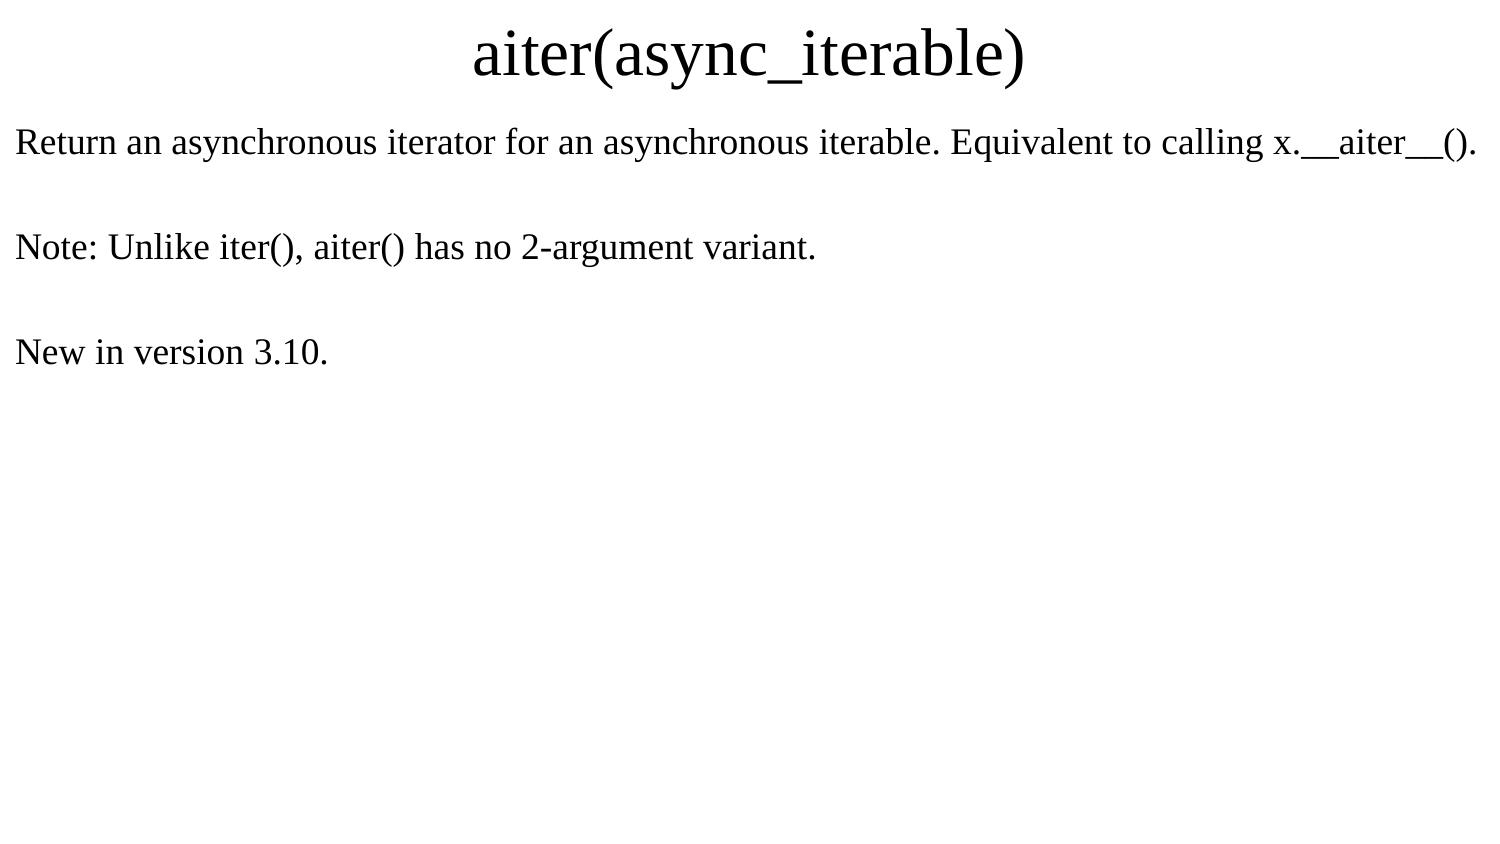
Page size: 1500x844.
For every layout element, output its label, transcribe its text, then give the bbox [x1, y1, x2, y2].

title aiter(async_iterable) [0, 0, 1500, 97]
list Return an asynchronous iterator for an asynchronous iterable. Equivalent to calling x.__aiter__(). Note: Unlike iter(), aiter() has no 2-argument variant. New in version 3.10. [0, 109, 1500, 844]
